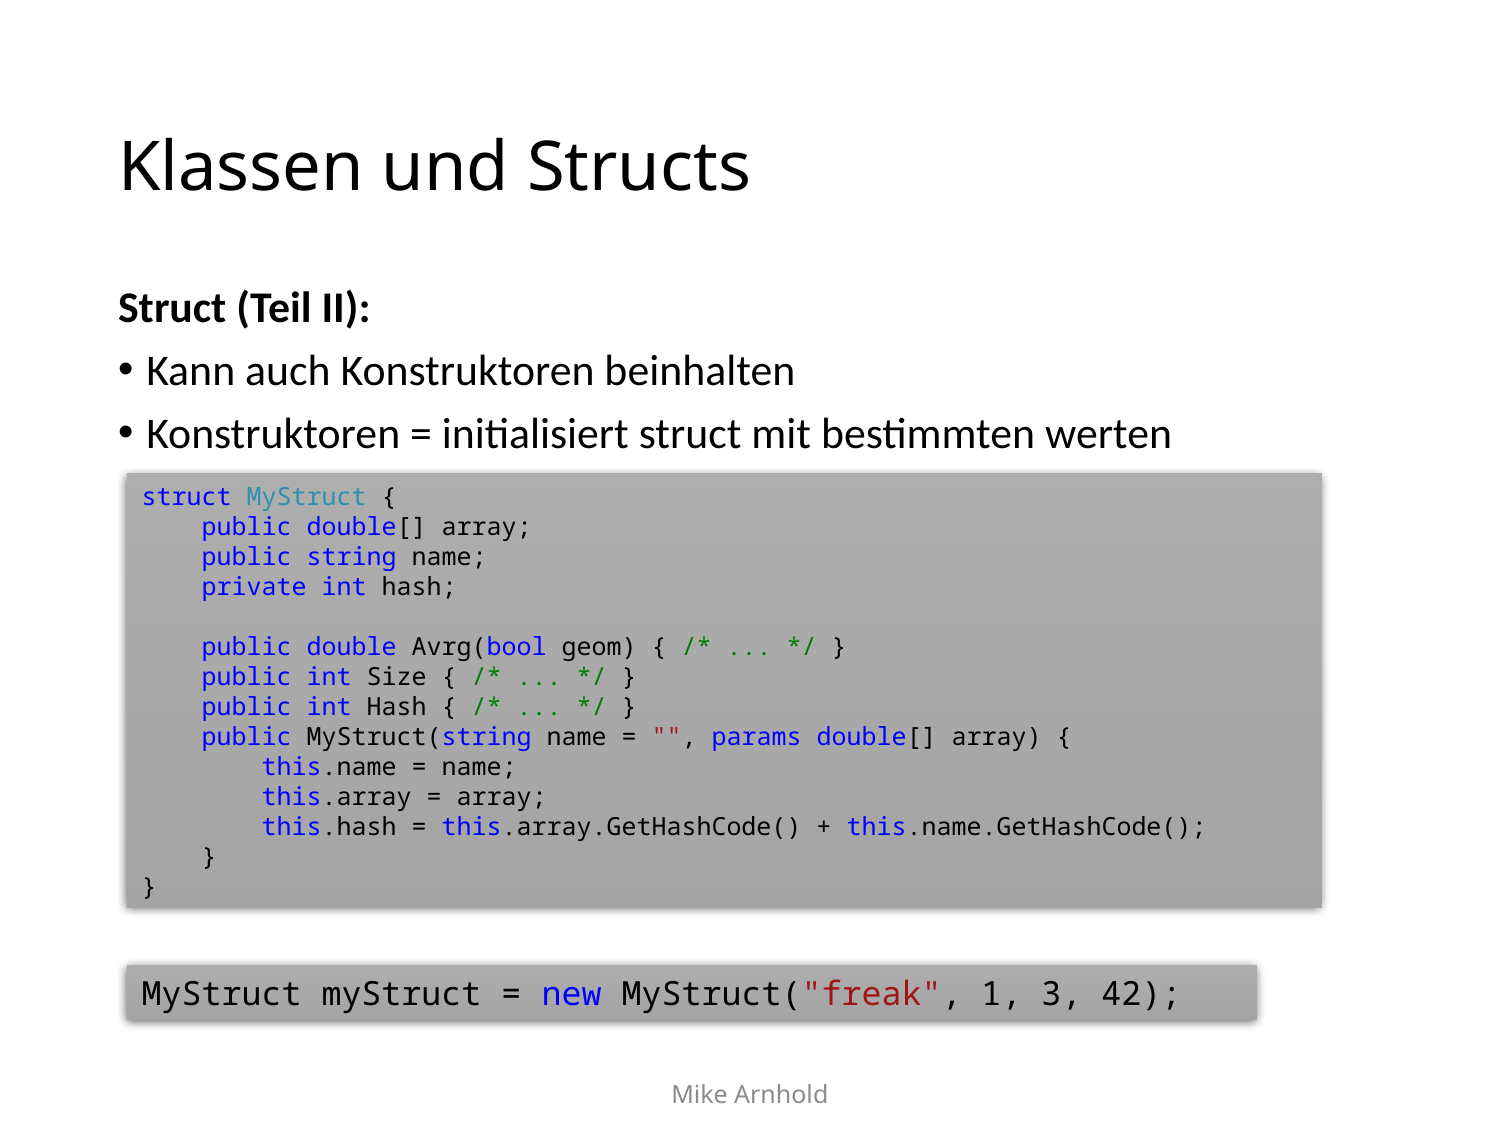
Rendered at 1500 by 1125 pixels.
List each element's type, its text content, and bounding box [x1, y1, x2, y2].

list Struct (Teil II): Kann auch Konstruktoren beinhalten Konstruktoren = initialisiert struct mit bestimmten werten [103, 277, 1474, 1125]
text_box struct MyStruct { public double[] array; public string name; private int hash; public double Avrg(bool geom) { /* ... */ } public int Size { /* ... */ } public int Hash { /* ... */ } public MyStruct(string name = "", params double[] array) { this.name = name; this.array = array; this.hash = this.array.GetHashCode() + this.name.GetHashCode(); } } [126, 473, 1322, 908]
footer Mike Arnhold [496, 1072, 1004, 1119]
text_box MyStruct myStruct = new MyStruct("freak", 1, 3, 42); [126, 965, 1257, 1020]
title Klassen und Structs [103, 59, 1397, 277]
